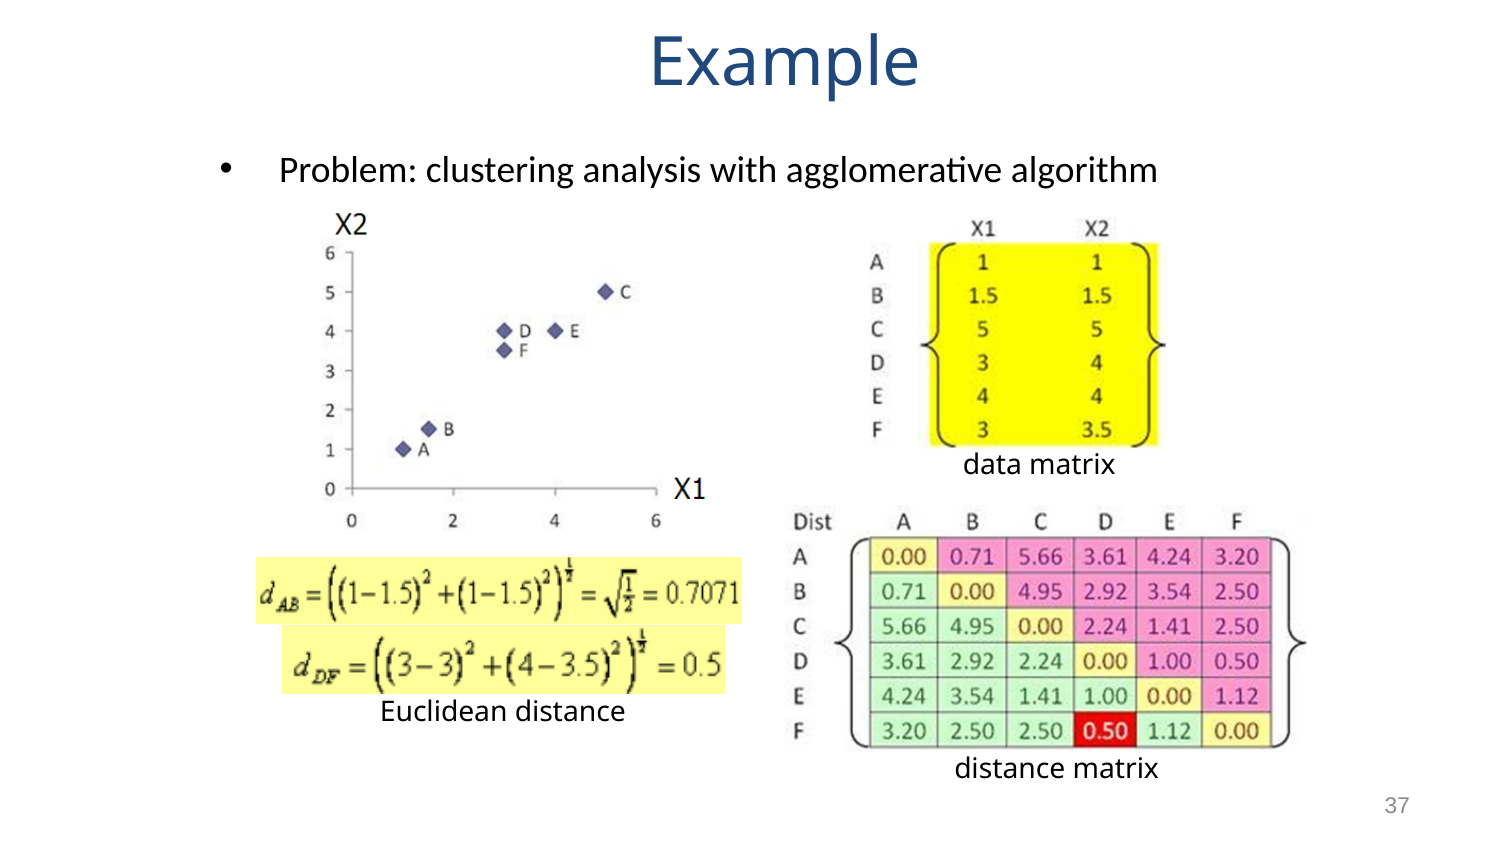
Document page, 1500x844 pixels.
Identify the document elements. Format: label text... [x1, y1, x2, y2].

picture [783, 504, 1308, 754]
picture [316, 208, 707, 531]
picture [282, 625, 725, 694]
text_box data matrix [948, 459, 1131, 488]
slide_number 37 [1074, 782, 1425, 827]
picture [256, 557, 742, 624]
list Problem: clustering analysis with agglomerative algorithm [204, 132, 1320, 771]
text_box Euclidean distance [364, 702, 641, 735]
picture [868, 217, 1166, 451]
text_box distance matrix [939, 763, 1174, 792]
text_box Example [249, 0, 1347, 129]
